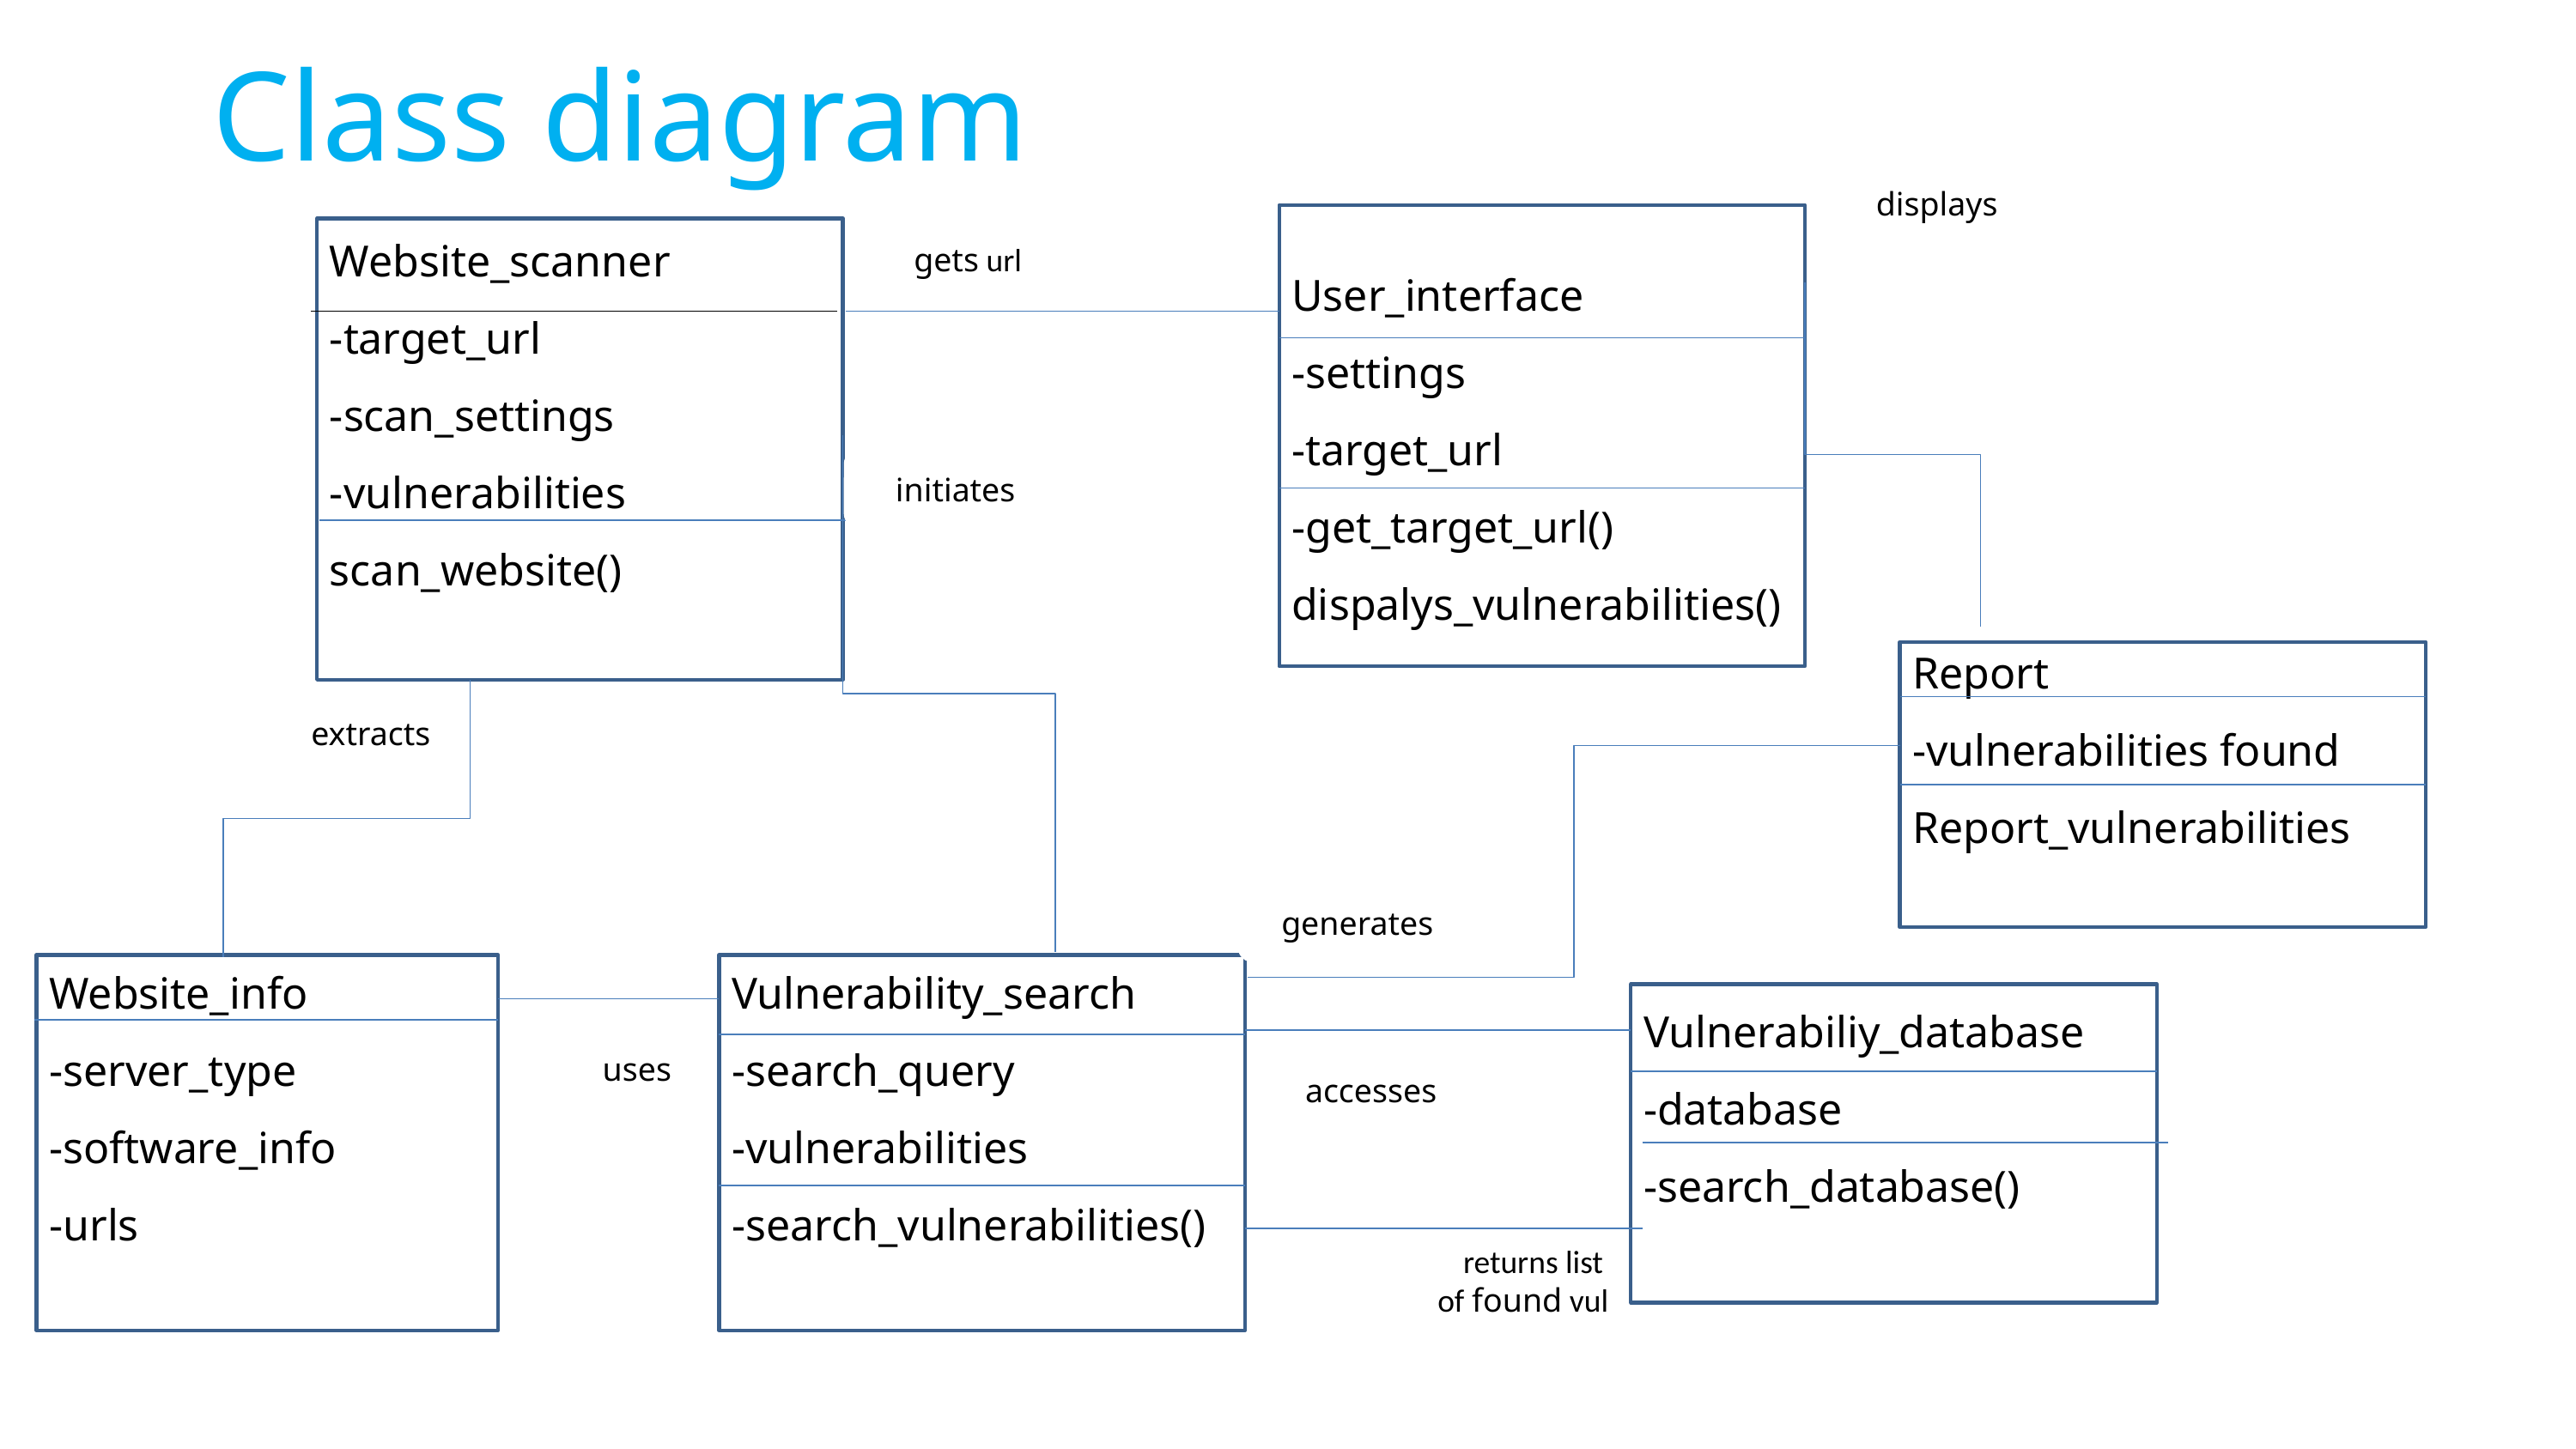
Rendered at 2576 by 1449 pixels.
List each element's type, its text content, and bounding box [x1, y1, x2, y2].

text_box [690, 587, 1208, 800]
text_box Greturns list of found vul [1418, 1240, 1629, 1319]
text_box User_interface -settings -target_url -get_target_url() dispalys_vulnerabilities() [1278, 203, 1807, 340]
text_box Class diagram [212, 37, 1584, 185]
text_box Vulnerabiliy_database -database -search_database() [1629, 982, 2159, 1305]
text_box Website_info -server_type -software_info -urls [34, 1024, 500, 1332]
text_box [1720, 367, 2066, 543]
text_box Guses [538, 1028, 714, 1108]
text_box Website_scanner -target_url -scan_settings -vulnerabilities scan_website() [315, 216, 845, 682]
text_box Report -vulnerabilities found Report_vulnerabilities [1898, 640, 2427, 929]
text_box Ggets url [868, 219, 1044, 298]
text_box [1248, 745, 1900, 978]
text_box User_interface -settings -target_url -get_target_url() dispalys_vulnerabilities() [1278, 493, 1807, 668]
text_box User_interface -settings -target_url -get_target_url() dispalys_vulnerabilities() [1278, 343, 1804, 490]
text_box Gdisplays [1820, 154, 2032, 252]
text_box Vulnerability_search -search_query -vulnerabilities -search_vulnerabilities() [717, 953, 1247, 1332]
text_box Ginitiates [843, 449, 1044, 529]
text_box Gaccesses [1250, 1050, 1468, 1130]
text_box Website_info -server_type -software_info -urls [34, 953, 500, 1023]
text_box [207, 694, 486, 943]
text_box Ggenerates [1237, 886, 1243, 959]
